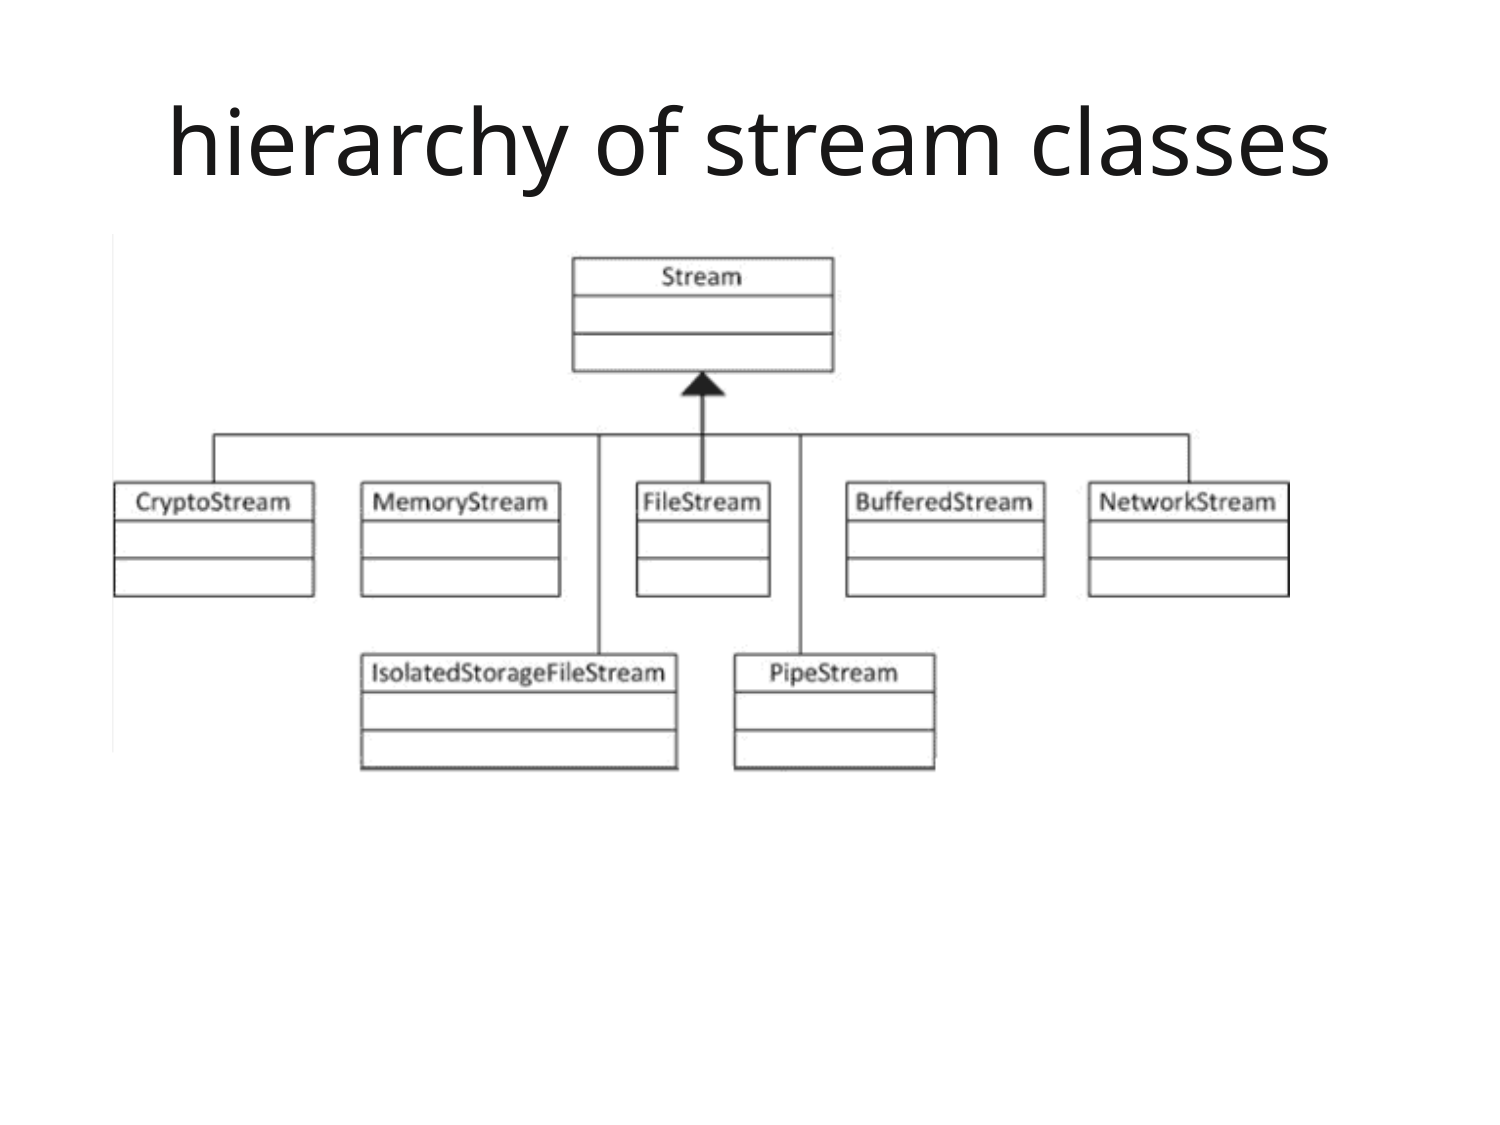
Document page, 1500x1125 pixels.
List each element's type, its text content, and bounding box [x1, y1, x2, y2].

title hierarchy of stream classes [75, 45, 1425, 233]
picture [112, 234, 1290, 785]
